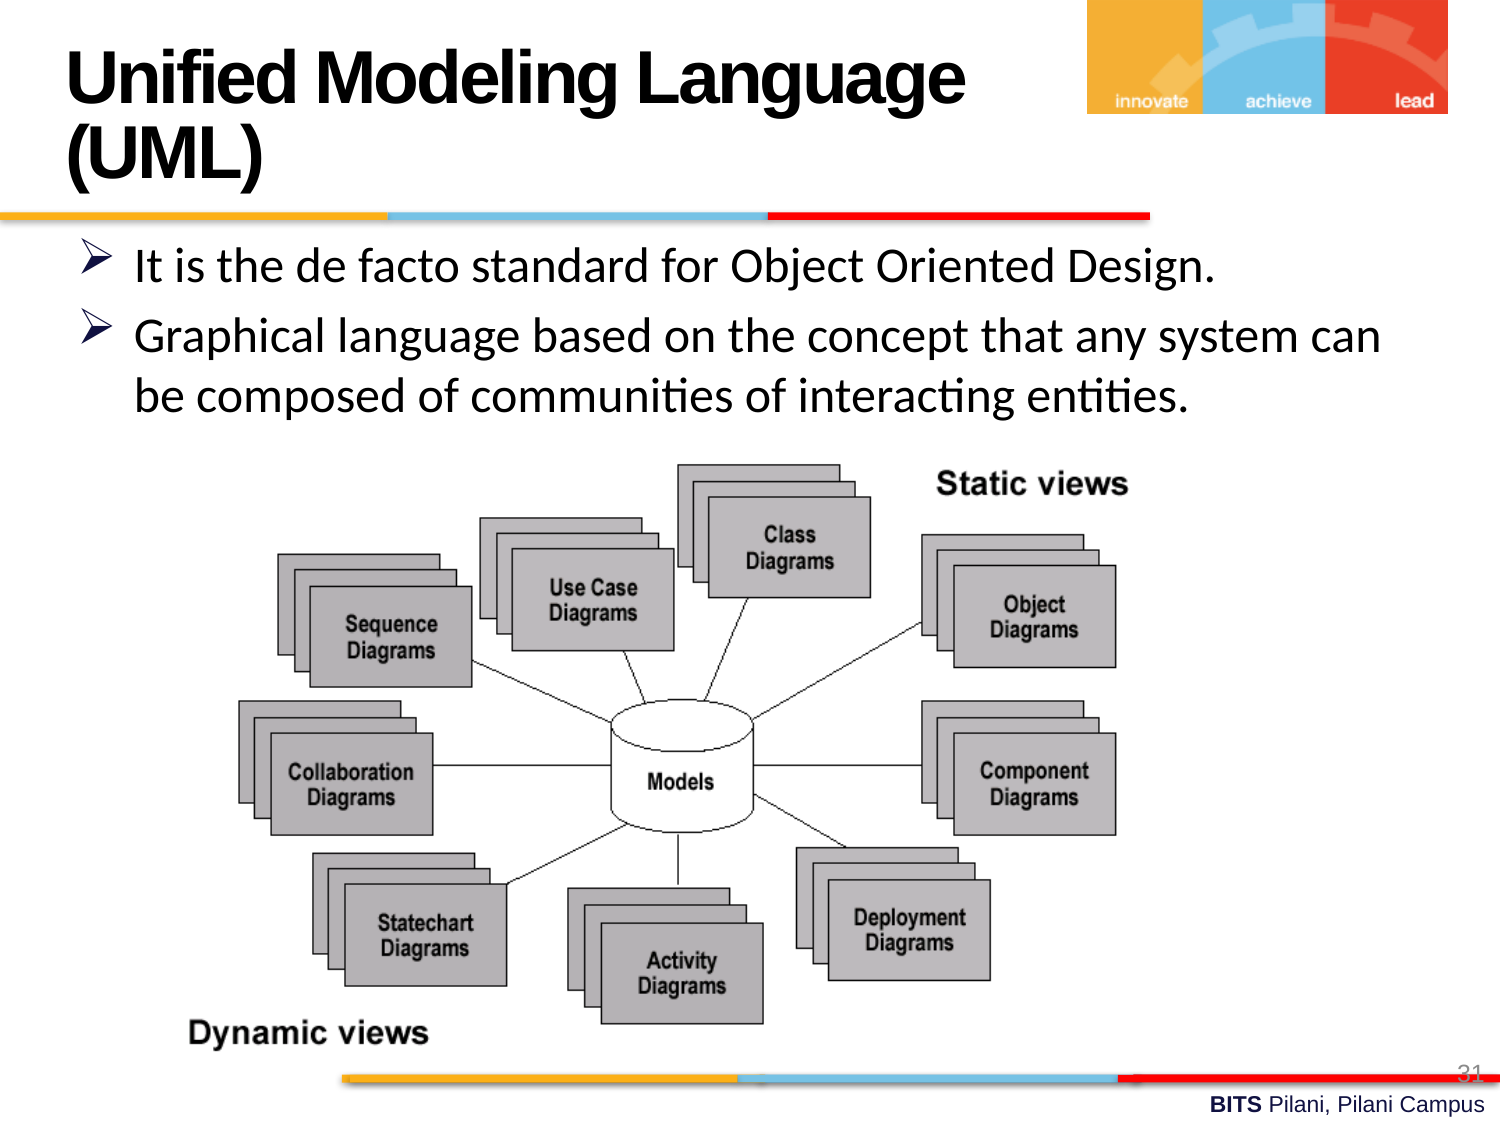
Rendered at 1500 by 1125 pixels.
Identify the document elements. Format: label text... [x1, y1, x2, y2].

slide_number 31 [1149, 1042, 1500, 1103]
list Unified Modeling Language (UML) [49, 24, 1088, 213]
list It is the de facto standard for Object Oriented Design. Graphical language based on the concept that any system can be composed of communities of interacting entities. [62, 224, 1451, 1063]
picture [187, 449, 1151, 1054]
picture [1087, 0, 1448, 114]
